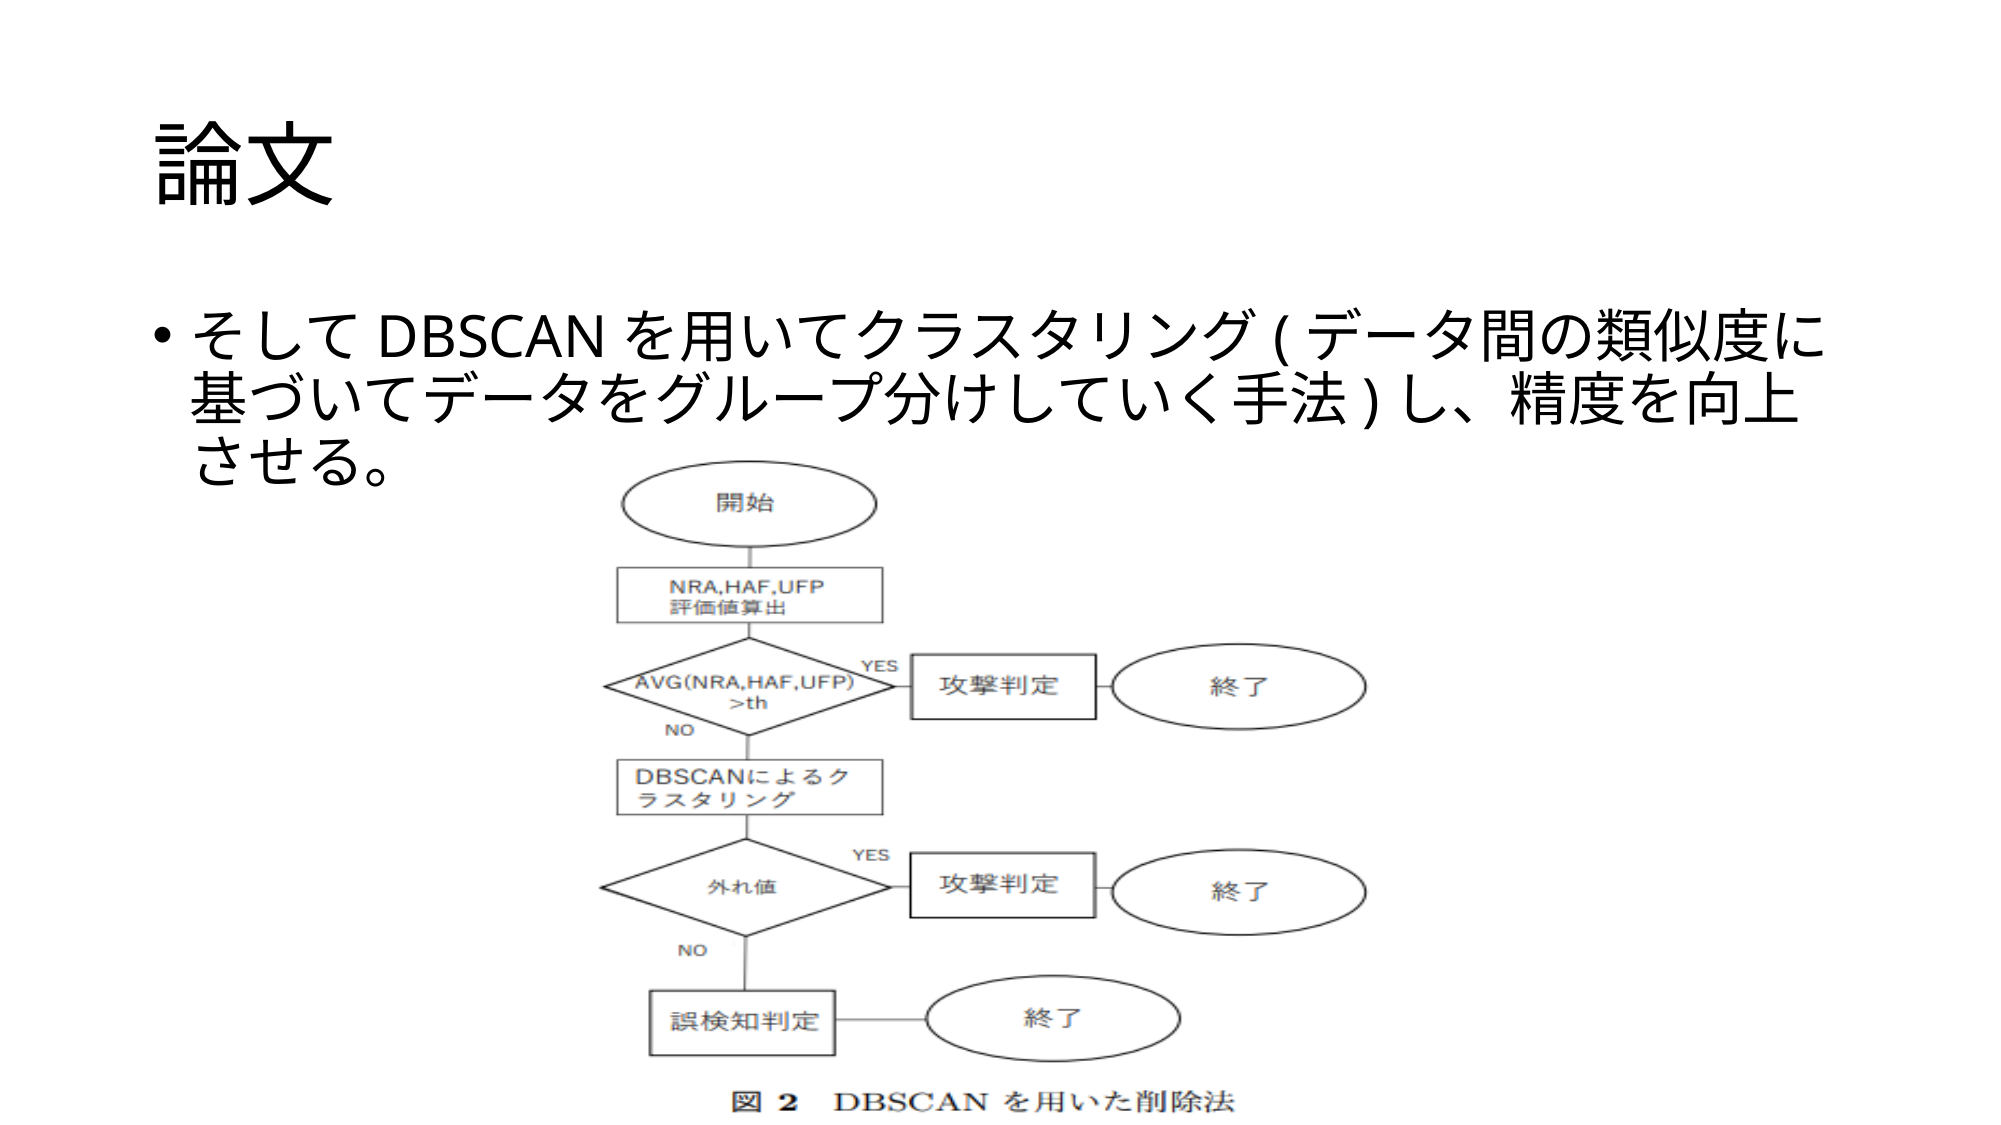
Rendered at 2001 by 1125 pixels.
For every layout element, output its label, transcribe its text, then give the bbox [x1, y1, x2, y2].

title 論文 [137, 59, 1863, 278]
picture [576, 439, 1382, 1125]
list そしてDBSCANを用いてクラスタリング(データ間の類似度に基づいてデータをグループ分けしていく手法)し、精度を向上させる。 [137, 299, 1863, 1014]
